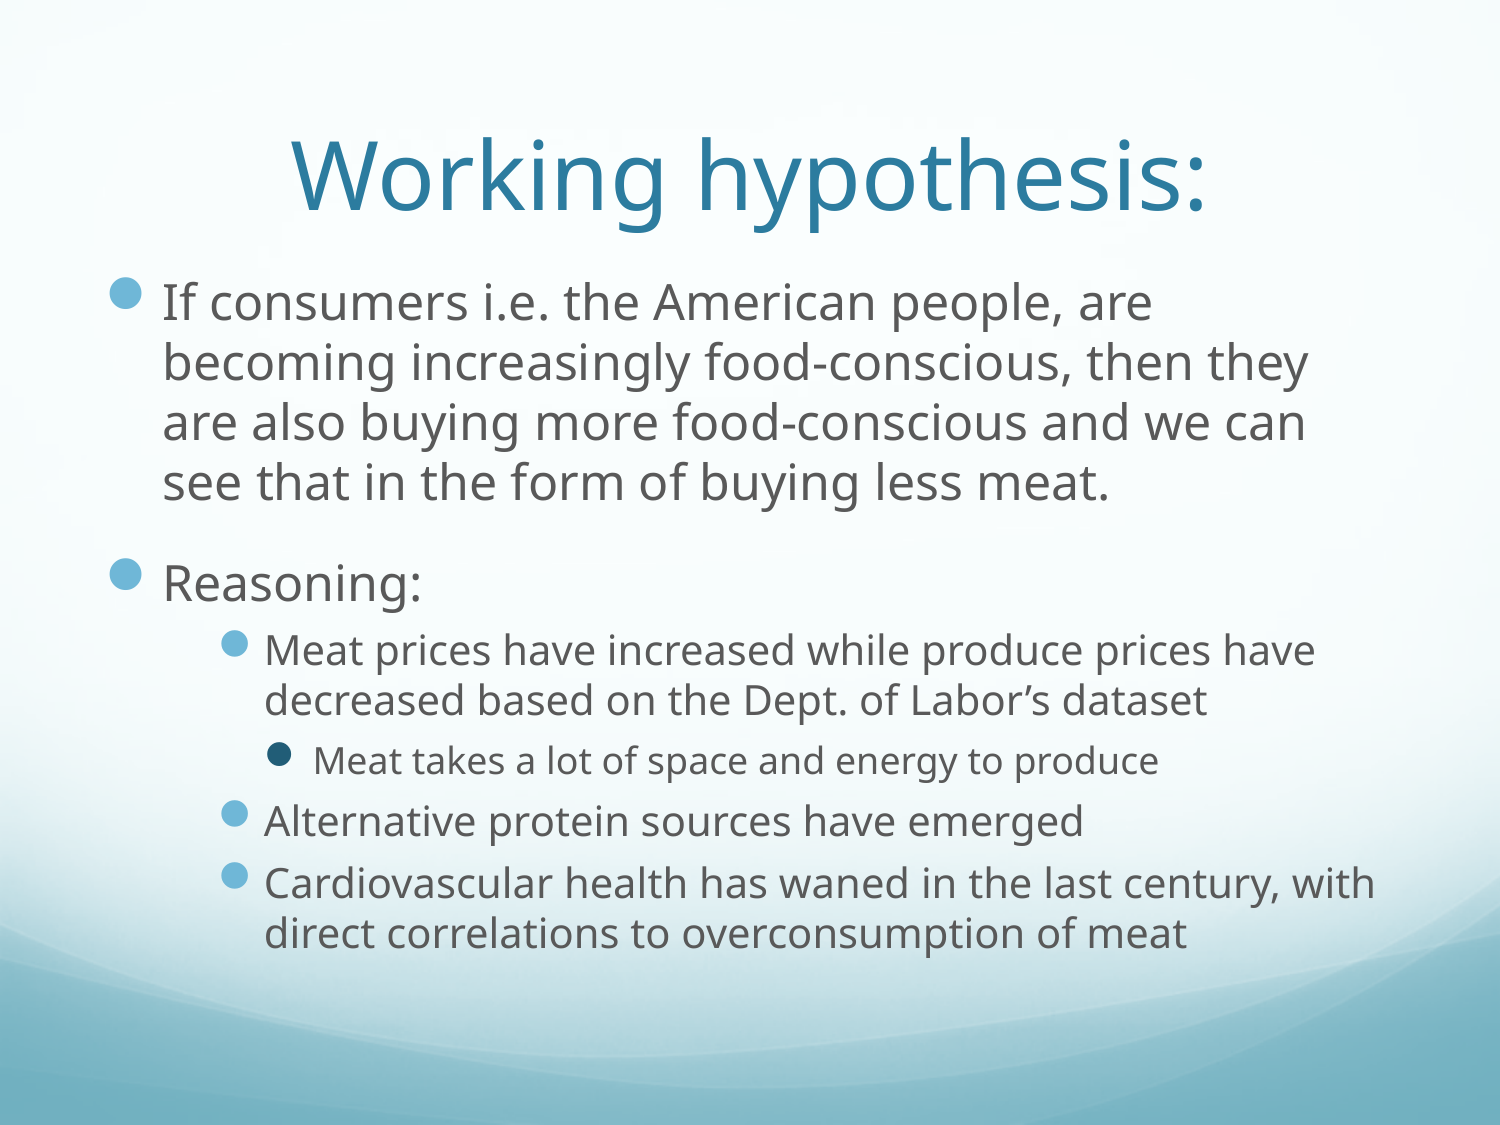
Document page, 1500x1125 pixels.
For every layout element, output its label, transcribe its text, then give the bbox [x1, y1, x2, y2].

title Working hypothesis: [90, 17, 1410, 237]
list If consumers i.e. the American people, are becoming increasingly food-conscious, then they are also buying more food-conscious and we can see that in the form of buying less meat. Reasoning: Meat prices have increased while produce prices have decreased based on the Dept. of Labor’s dataset Meat takes a lot of space and energy to produce Alternative protein sources have emerged Cardiovascular health has waned in the last century, with direct correlations to overconsumption of meat [90, 262, 1410, 975]
